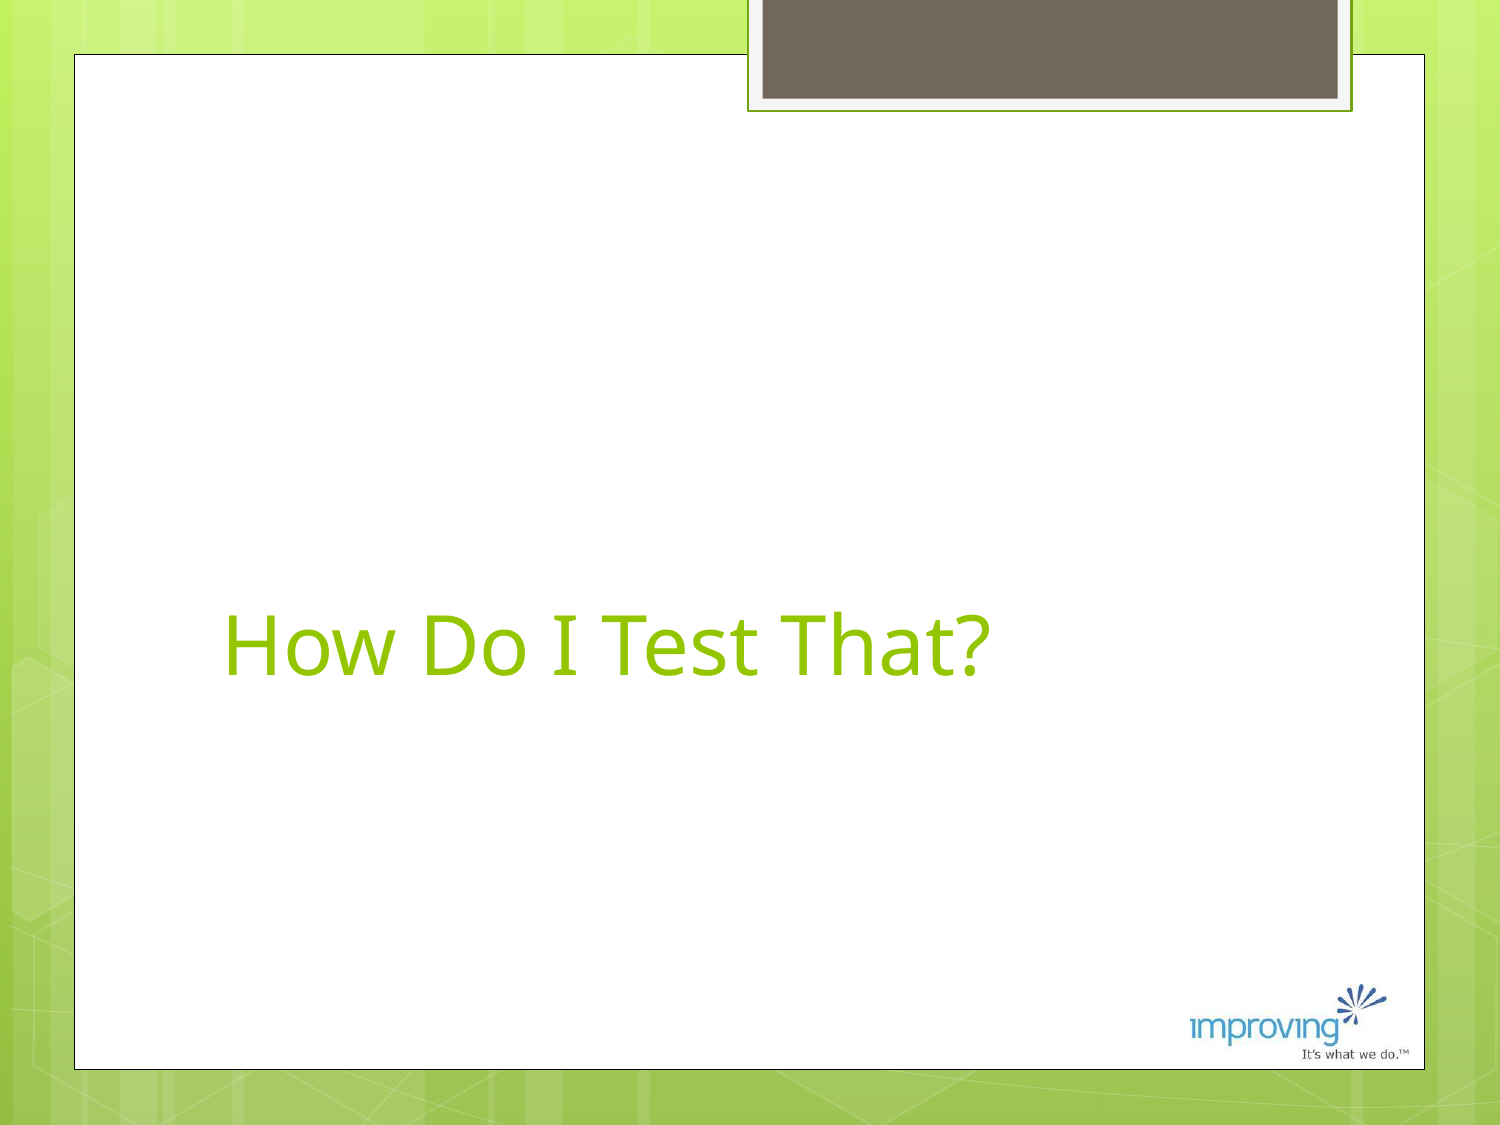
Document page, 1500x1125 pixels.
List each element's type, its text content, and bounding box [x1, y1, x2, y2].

picture [1190, 984, 1413, 1065]
title How Do I Test That? [206, 475, 1296, 700]
